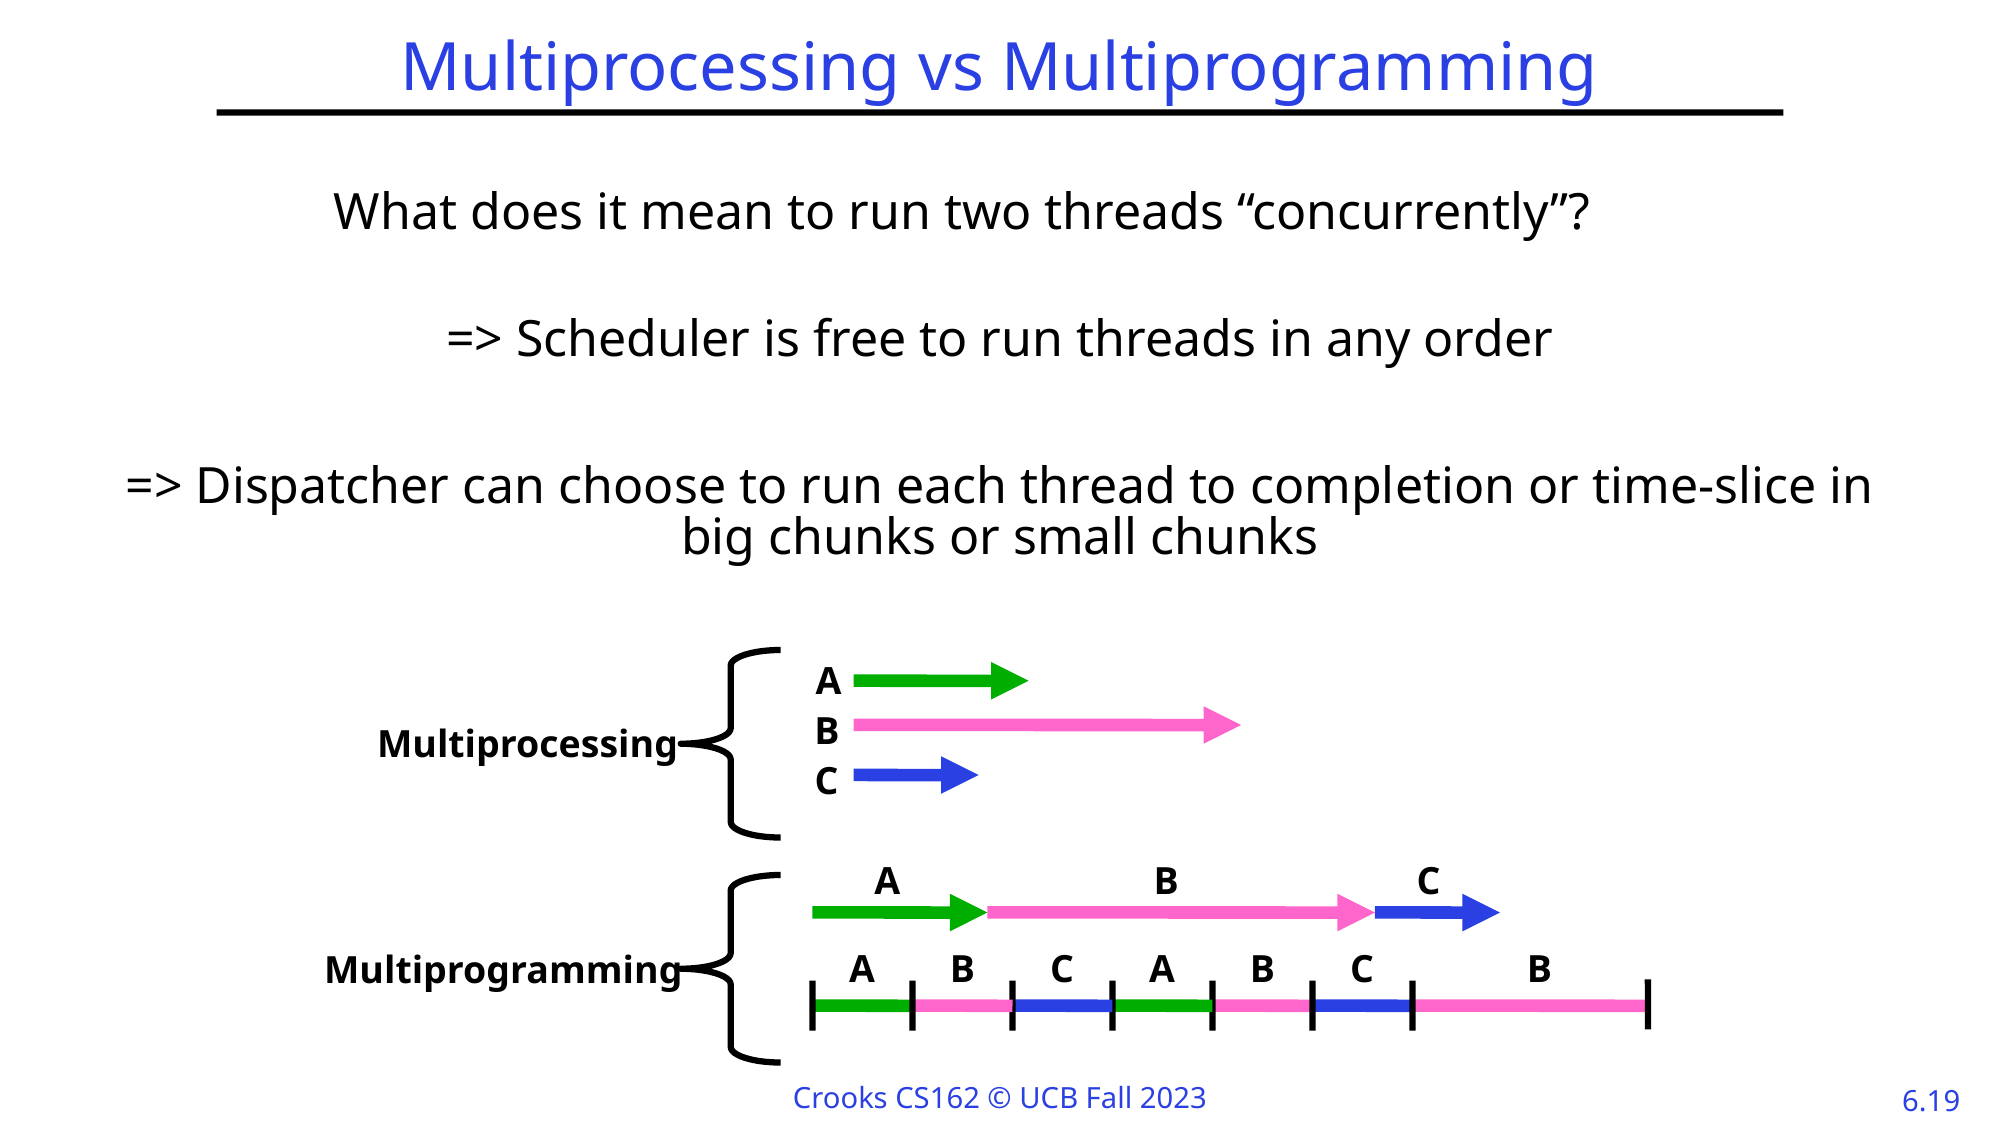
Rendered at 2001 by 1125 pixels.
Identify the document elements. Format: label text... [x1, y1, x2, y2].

title Multiprocessing vs Multiprogramming [216, 24, 1784, 108]
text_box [374, 649, 1242, 838]
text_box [330, 849, 1651, 1063]
list What does it mean to run two threads “concurrently”? => Scheduler is free to run threads in any order => Dispatcher can choose to run each thread to completion or time-slice in big chunks or small chunks [0, 108, 1925, 669]
